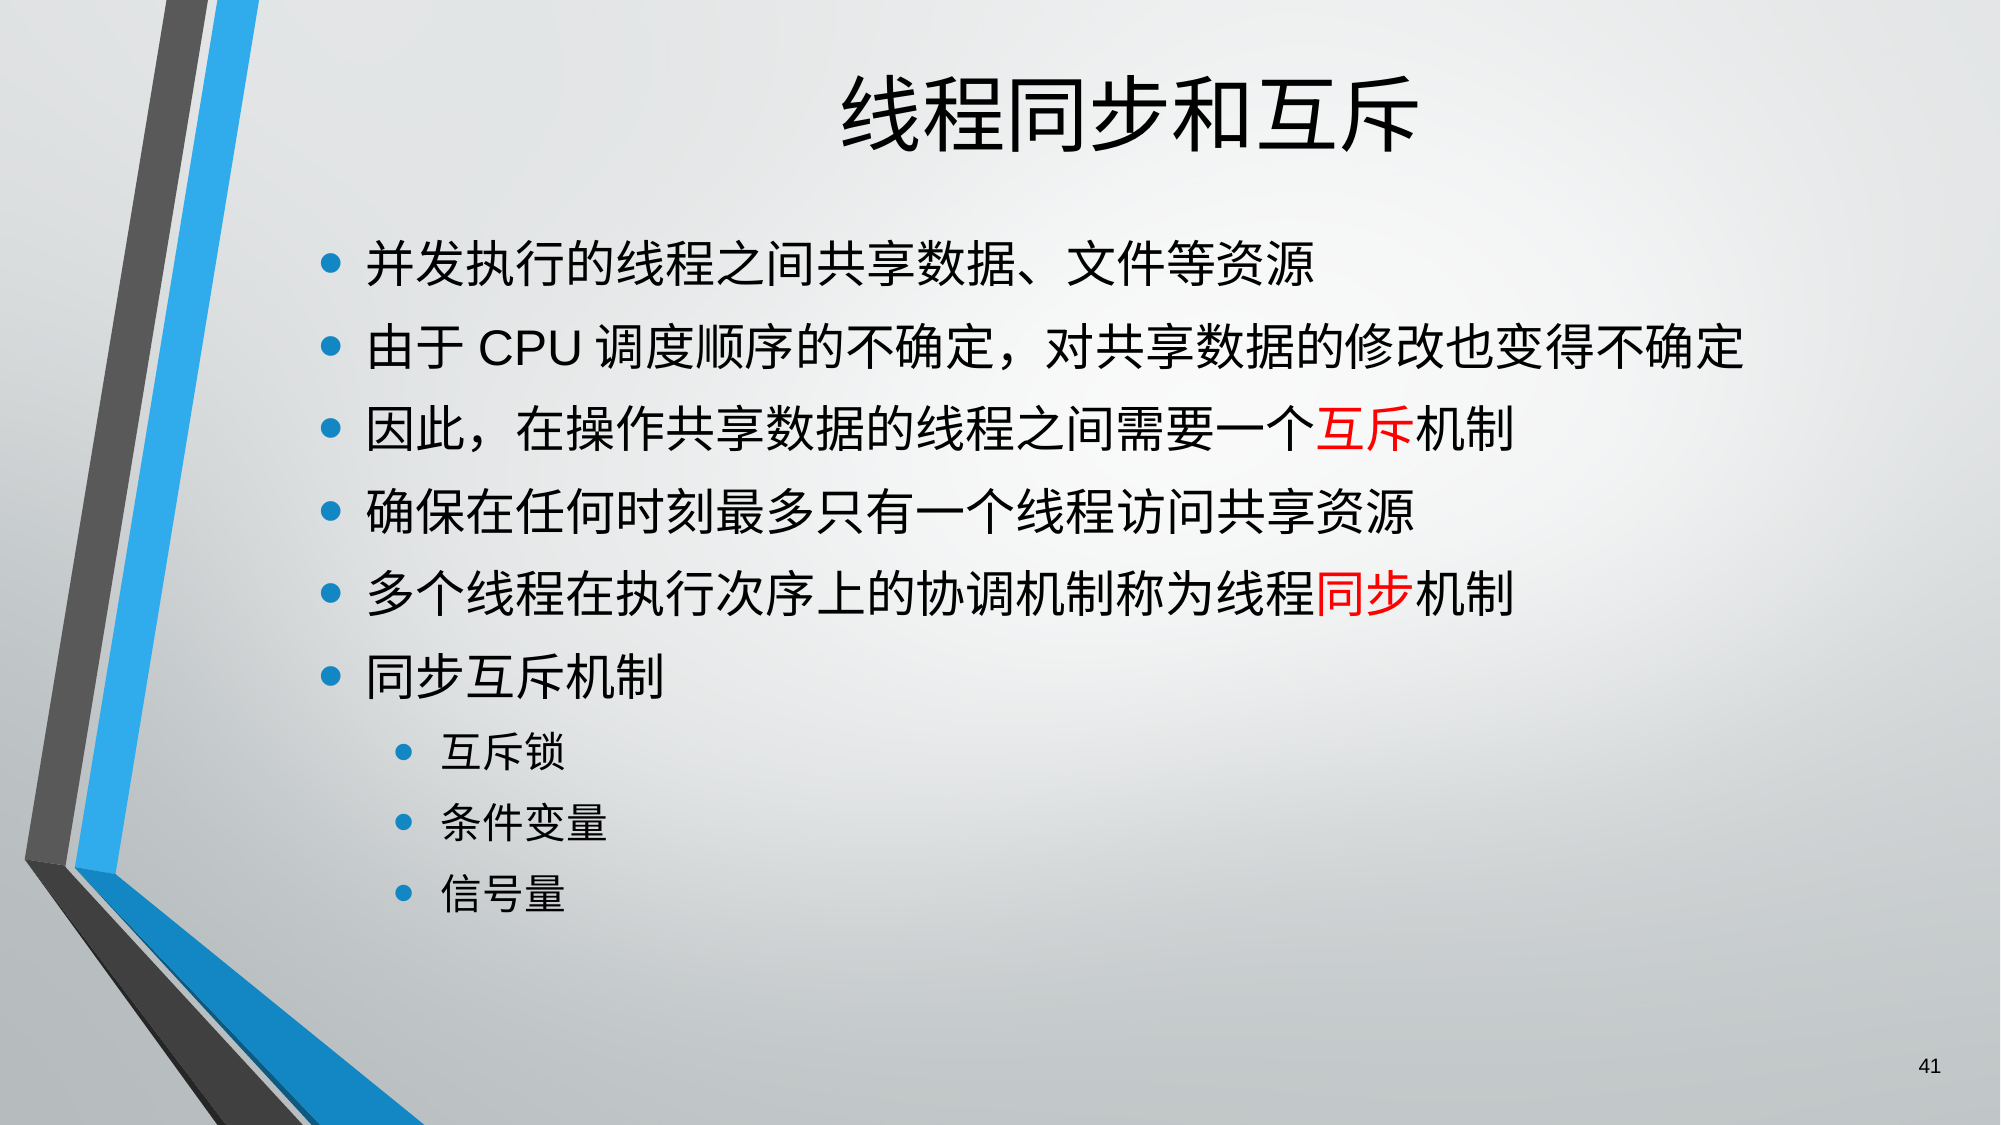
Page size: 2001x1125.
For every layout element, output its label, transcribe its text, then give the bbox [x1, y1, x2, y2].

slide_number 41 [1866, 1034, 1957, 1095]
list 并发执行的线程之间共享数据、文件等资源 由于CPU调度顺序的不确定，对共享数据的修改也变得不确定 因此，在操作共享数据的线程之间需要一个互斥机制 确保在任何时刻最多只有一个线程访问共享资源 多个线程在执行次序上的协调机制称为线程同步机制 同步互斥机制 互斥锁 条件变量 信号量 [304, 202, 1957, 1014]
title 线程同步和互斥 [304, 38, 1957, 187]
